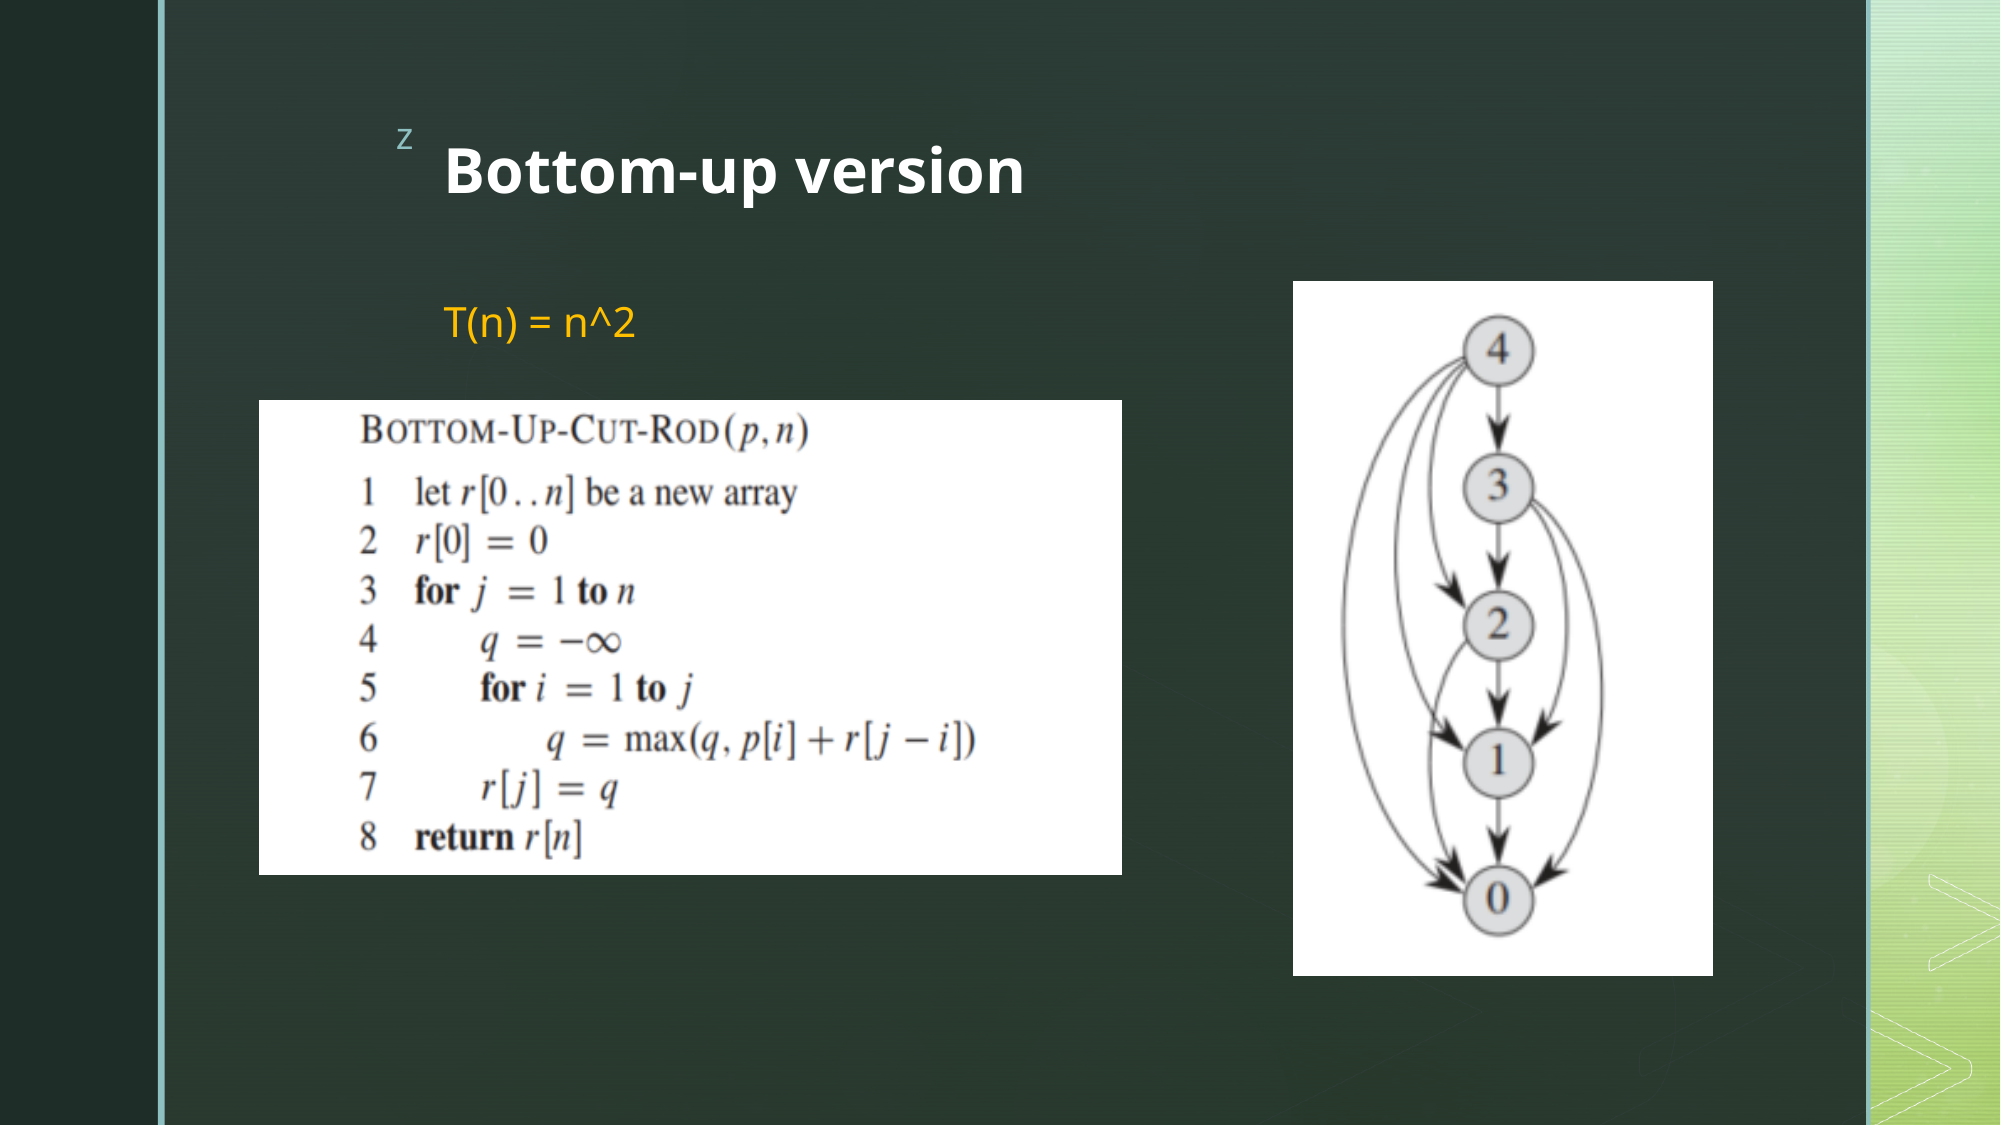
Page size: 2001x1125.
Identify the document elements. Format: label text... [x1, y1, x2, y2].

picture [1292, 280, 1713, 976]
picture [1871, 0, 2001, 1125]
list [258, 400, 1122, 875]
text_box T(n) = n^2 [428, 294, 867, 356]
title Bottom-up version [428, 132, 1734, 250]
